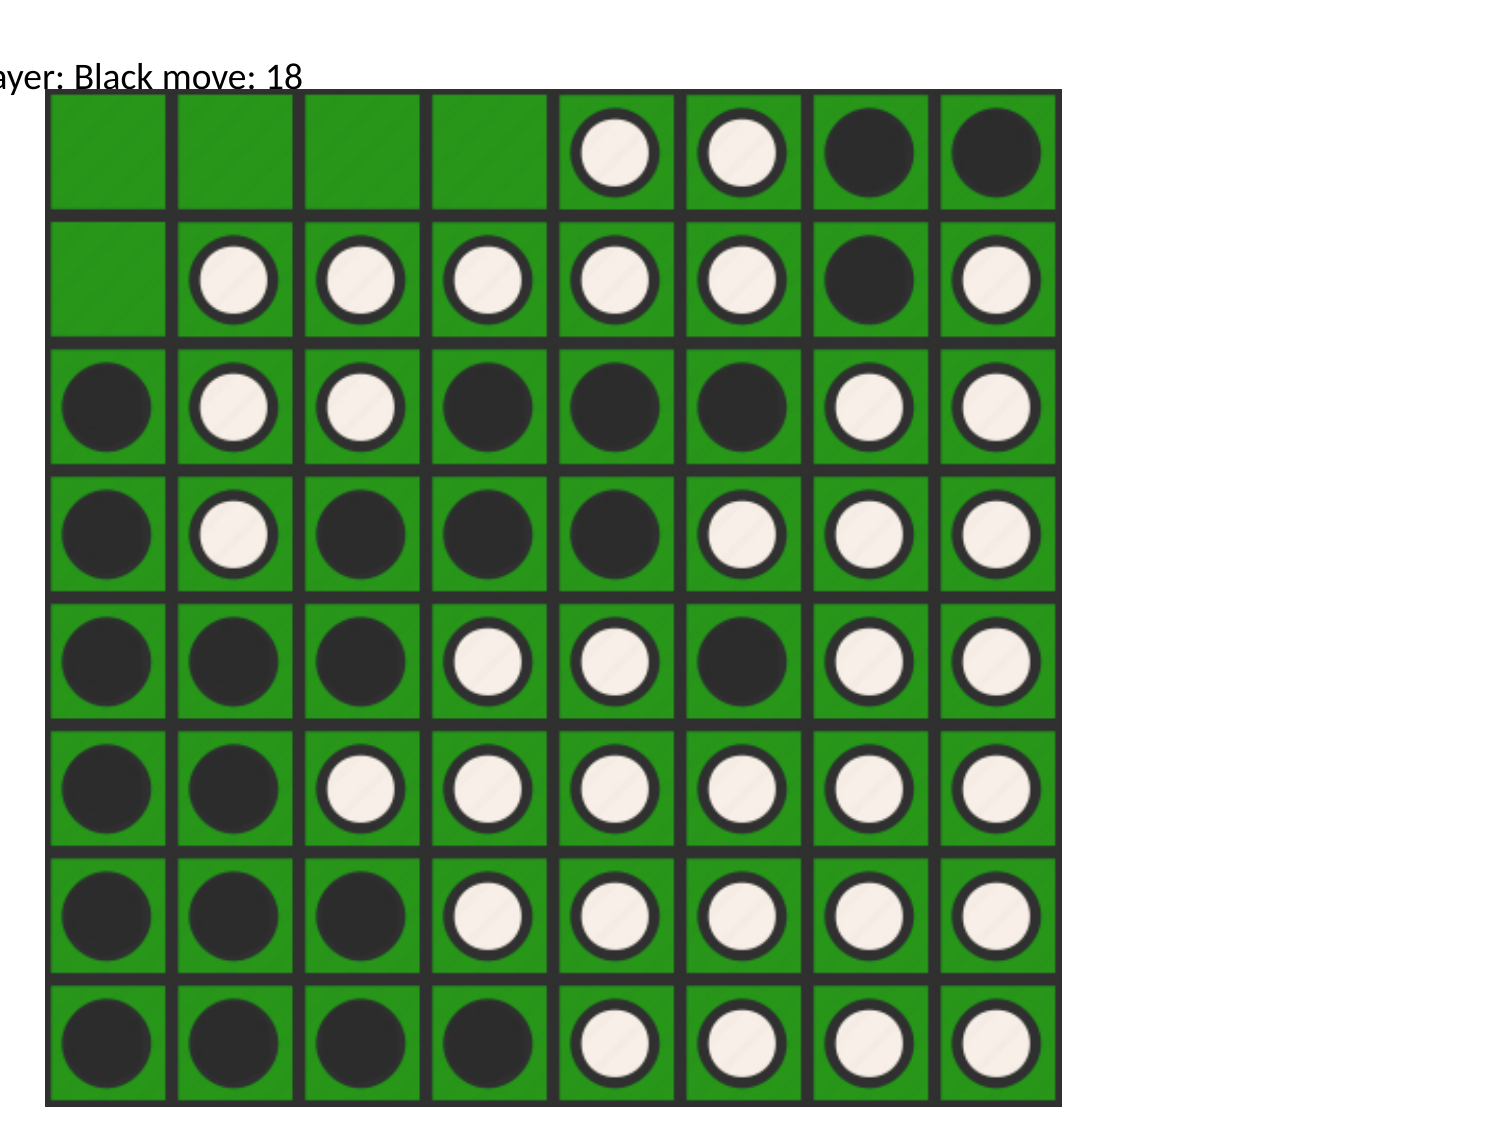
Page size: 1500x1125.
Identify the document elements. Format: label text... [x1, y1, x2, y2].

text_box turn: 55 player: Black move: 18 [0, 44, 319, 105]
picture [44, 89, 1062, 1107]
